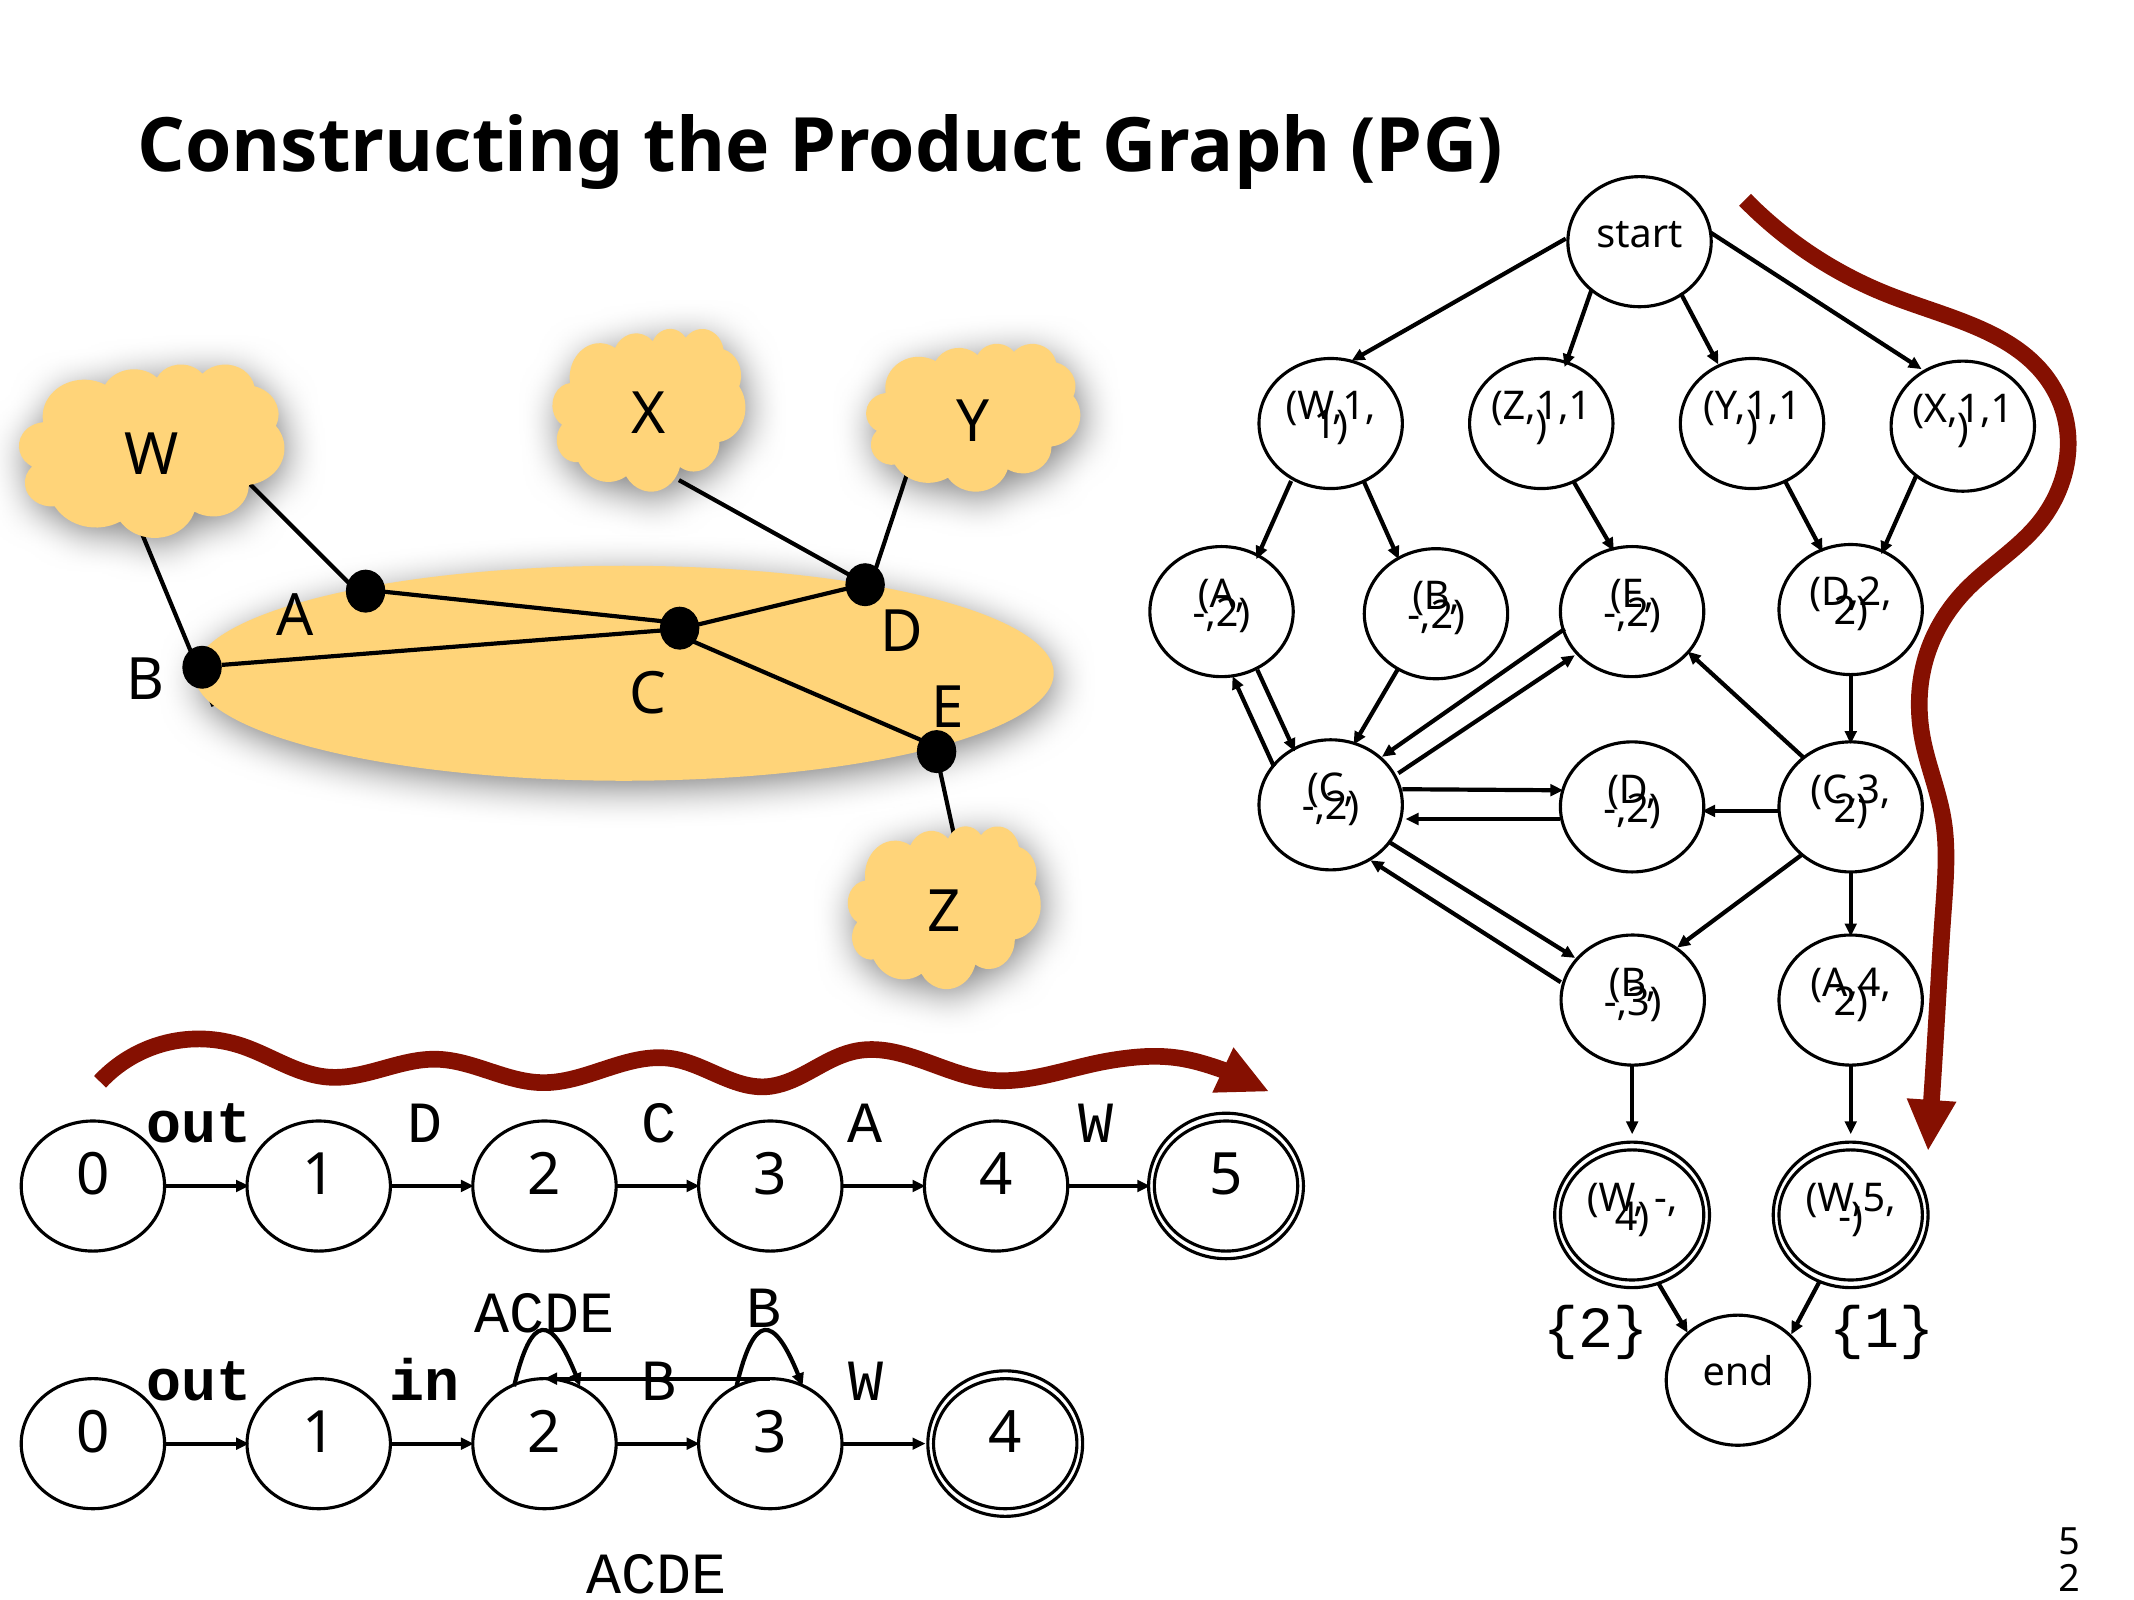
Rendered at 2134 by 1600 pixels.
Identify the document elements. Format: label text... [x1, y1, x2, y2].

text_box [813, 1049, 947, 1069]
text_box [381, 1059, 484, 1069]
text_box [1149, 176, 2035, 1446]
slide_number 52 [2049, 1507, 2107, 1570]
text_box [20, 1076, 1144, 1259]
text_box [18, 328, 1081, 990]
text_box [604, 1057, 705, 1069]
text_box [1071, 1057, 1144, 1069]
text_box [113, 1038, 296, 1069]
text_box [20, 1260, 1083, 1600]
title Constructing the Product Graph (PG) [128, 41, 2005, 243]
text_box [2043, 372, 2069, 519]
